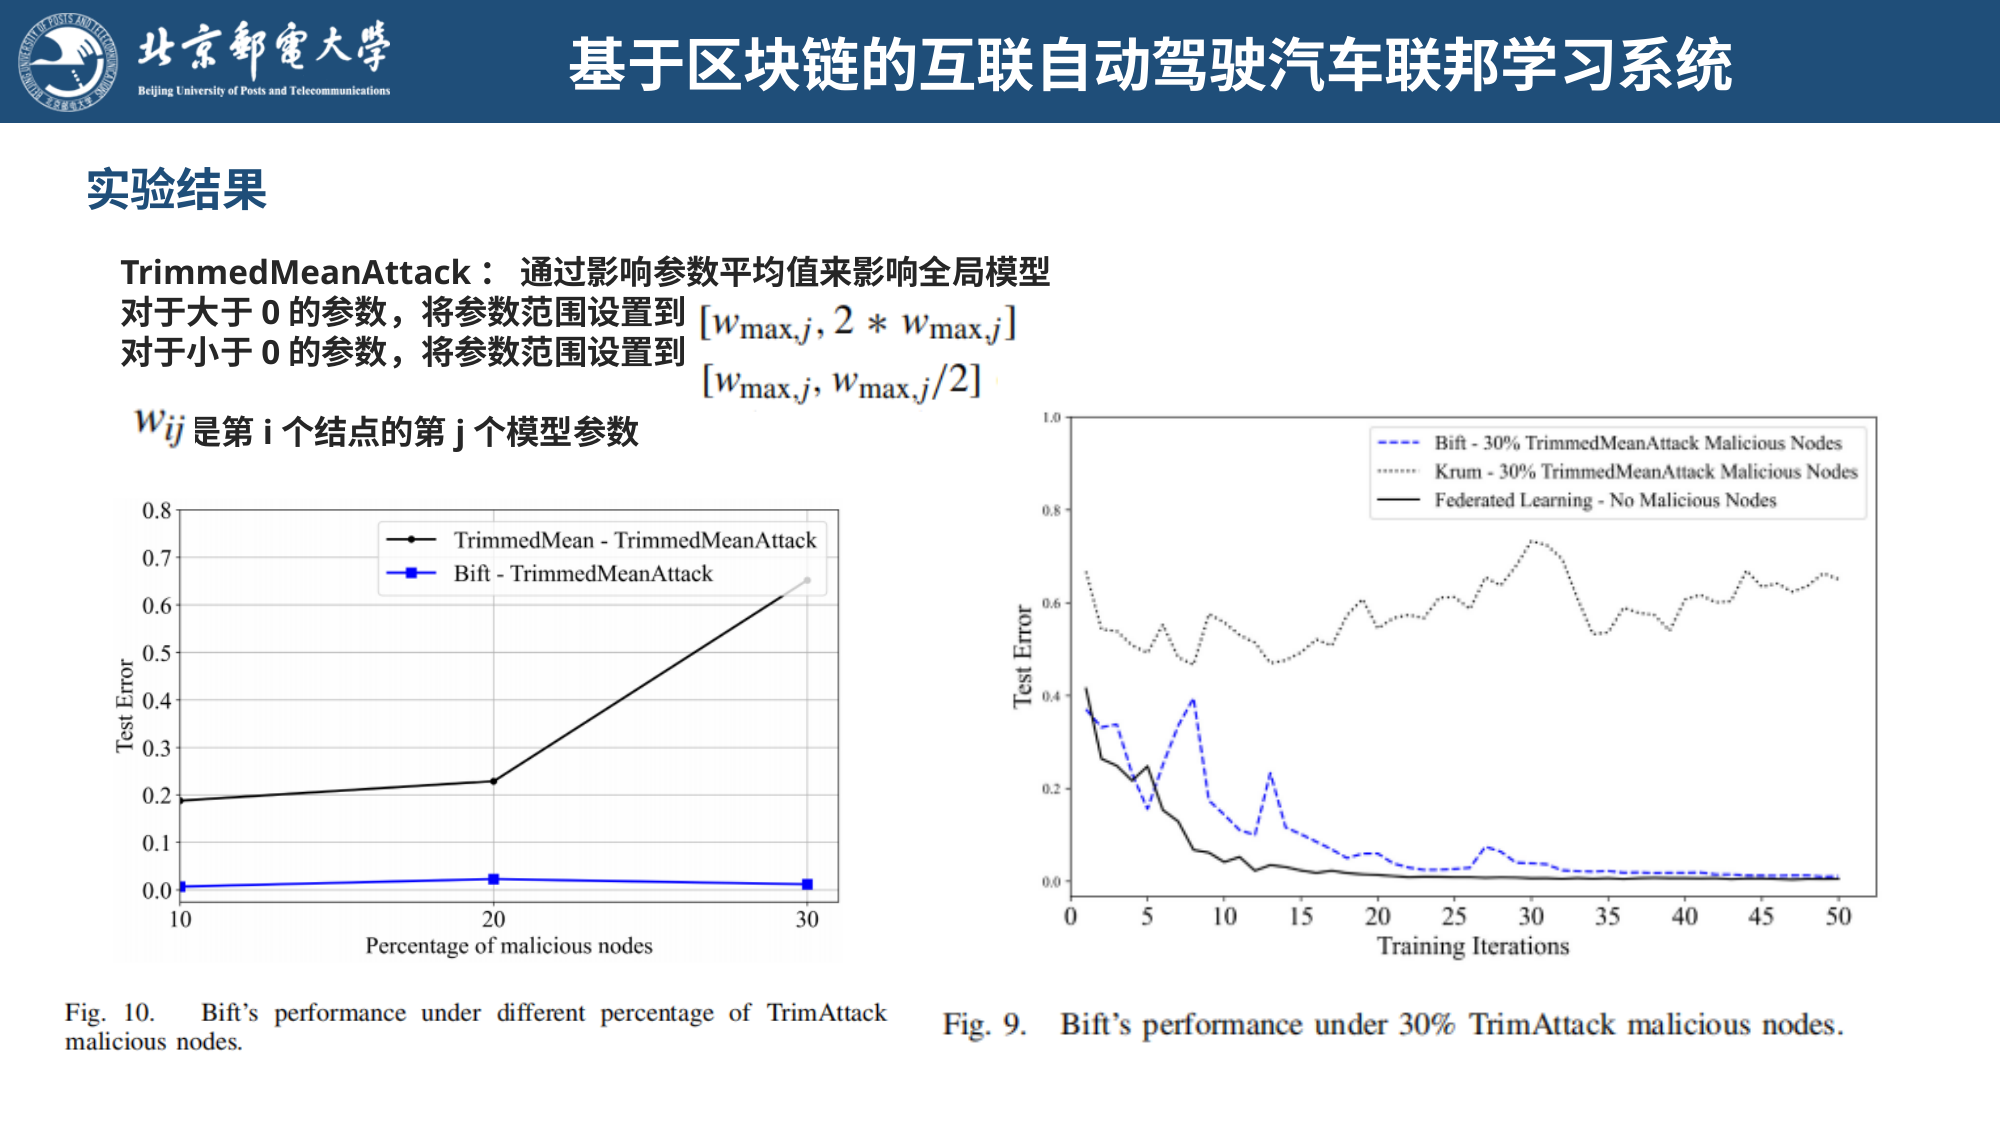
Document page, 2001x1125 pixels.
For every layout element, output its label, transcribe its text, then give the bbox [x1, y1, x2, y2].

title 基于区块链的互联自动驾驶汽车联邦学习系统 [368, 18, 1935, 117]
text_box TrimmedMeanAttack： 通过影响参数平均值来影响全局模型 对于大于0的参数，将参数范围设置到 对于小于0的参数，将参数范围设置到 是第i个结点的第j个模型参数 [105, 243, 1106, 538]
picture [119, 397, 195, 459]
picture [18, 13, 390, 112]
picture [35, 461, 915, 1073]
text_box 实验结果 [70, 153, 542, 223]
picture [688, 293, 1962, 1072]
